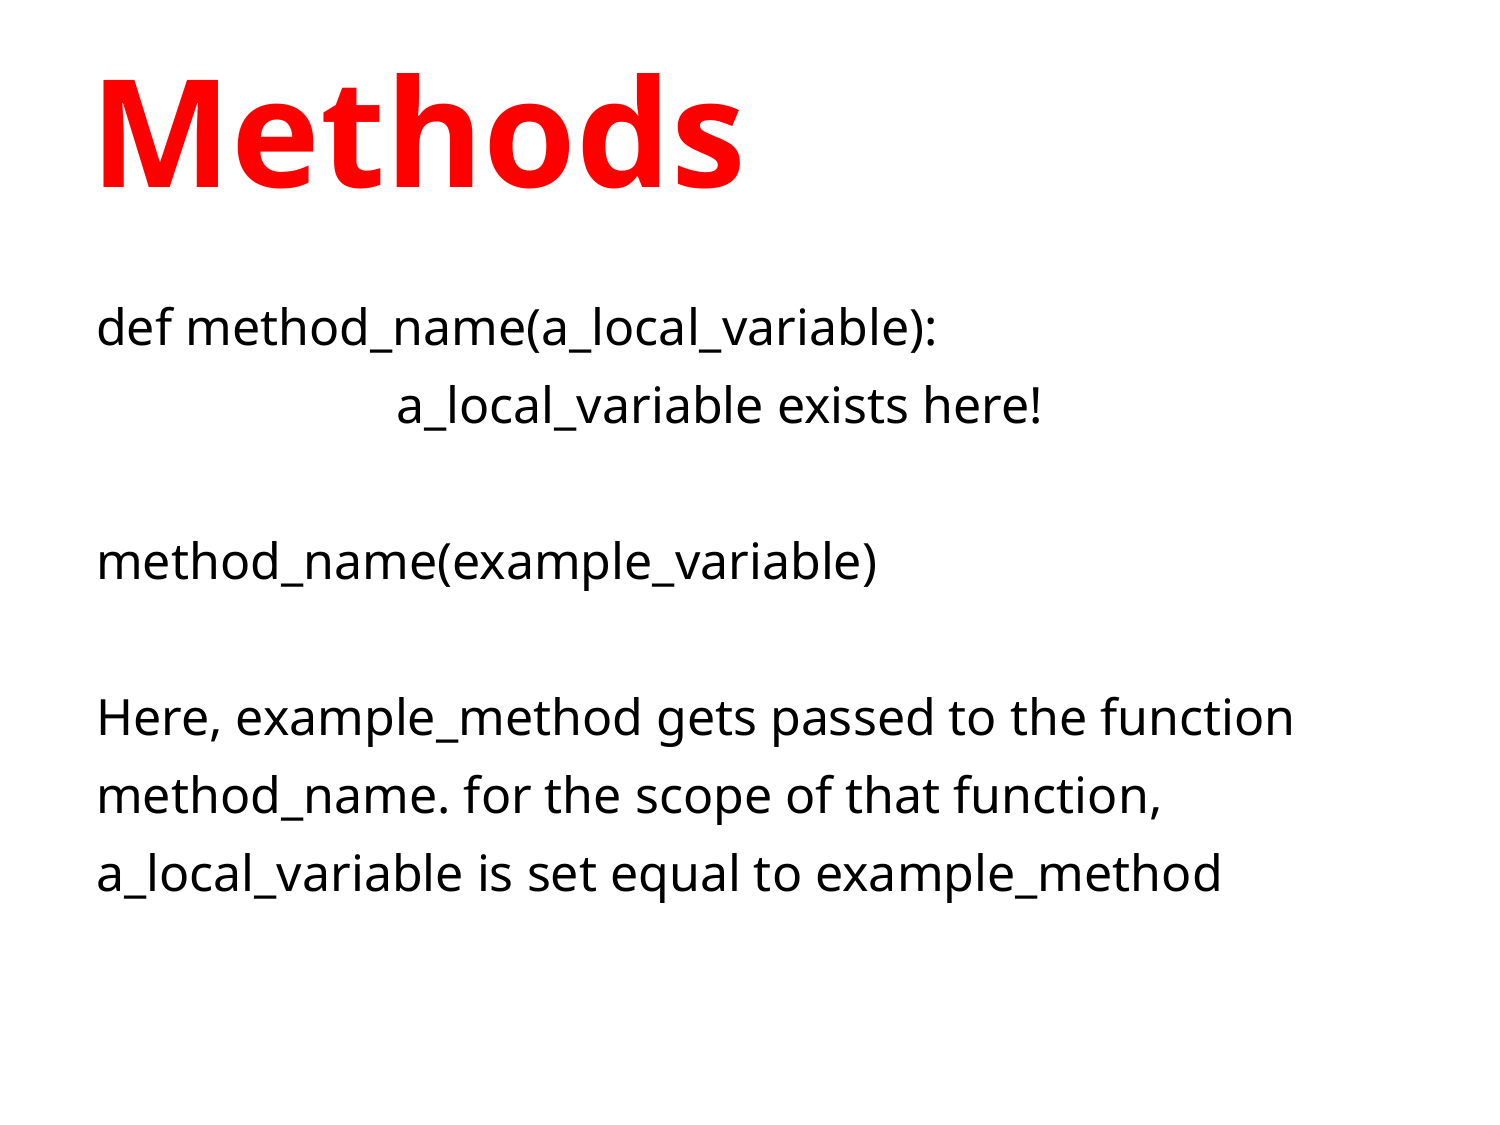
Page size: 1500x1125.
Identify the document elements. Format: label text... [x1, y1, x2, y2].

list def method_name(a_local_variable): a_local_variable exists here! method_name(example_variable) Here, example_method gets passed to the function method_name. for the scope of that function, a_local_variable is set equal to example_method [75, 262, 1425, 1078]
title Methods [75, 45, 1425, 233]
